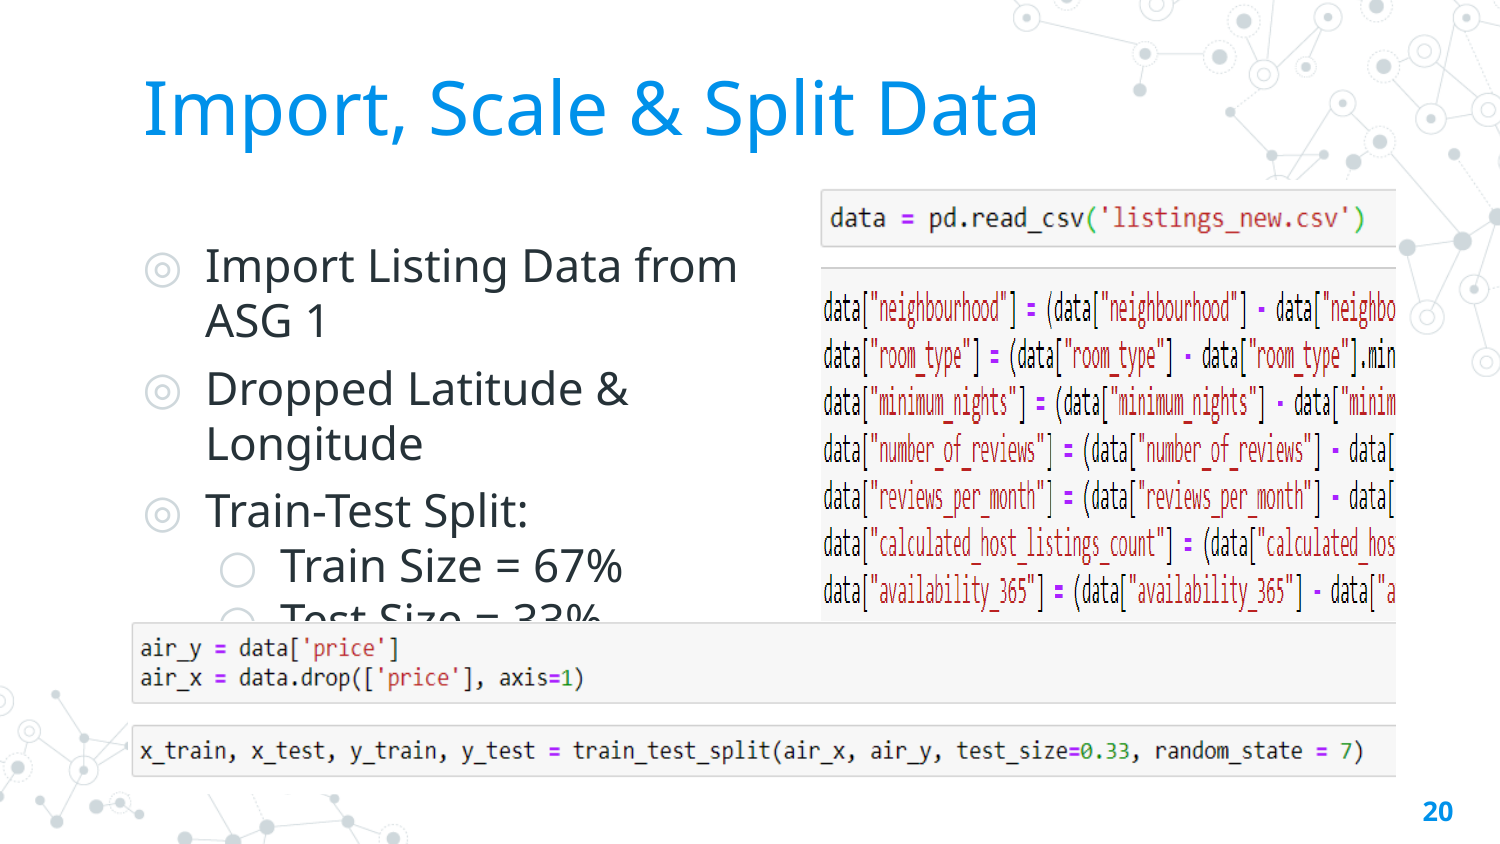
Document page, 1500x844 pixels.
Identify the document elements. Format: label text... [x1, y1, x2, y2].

slide_number 20 [1378, 779, 1469, 844]
picture [0, 0, 1500, 844]
title Import, Scale & Split Data [128, 50, 1372, 166]
list Import Listing Data from ASG 1 Dropped Latitude & Longitude Train-Test Split: Train Size = 67% Test Size = 33% [115, 221, 808, 612]
